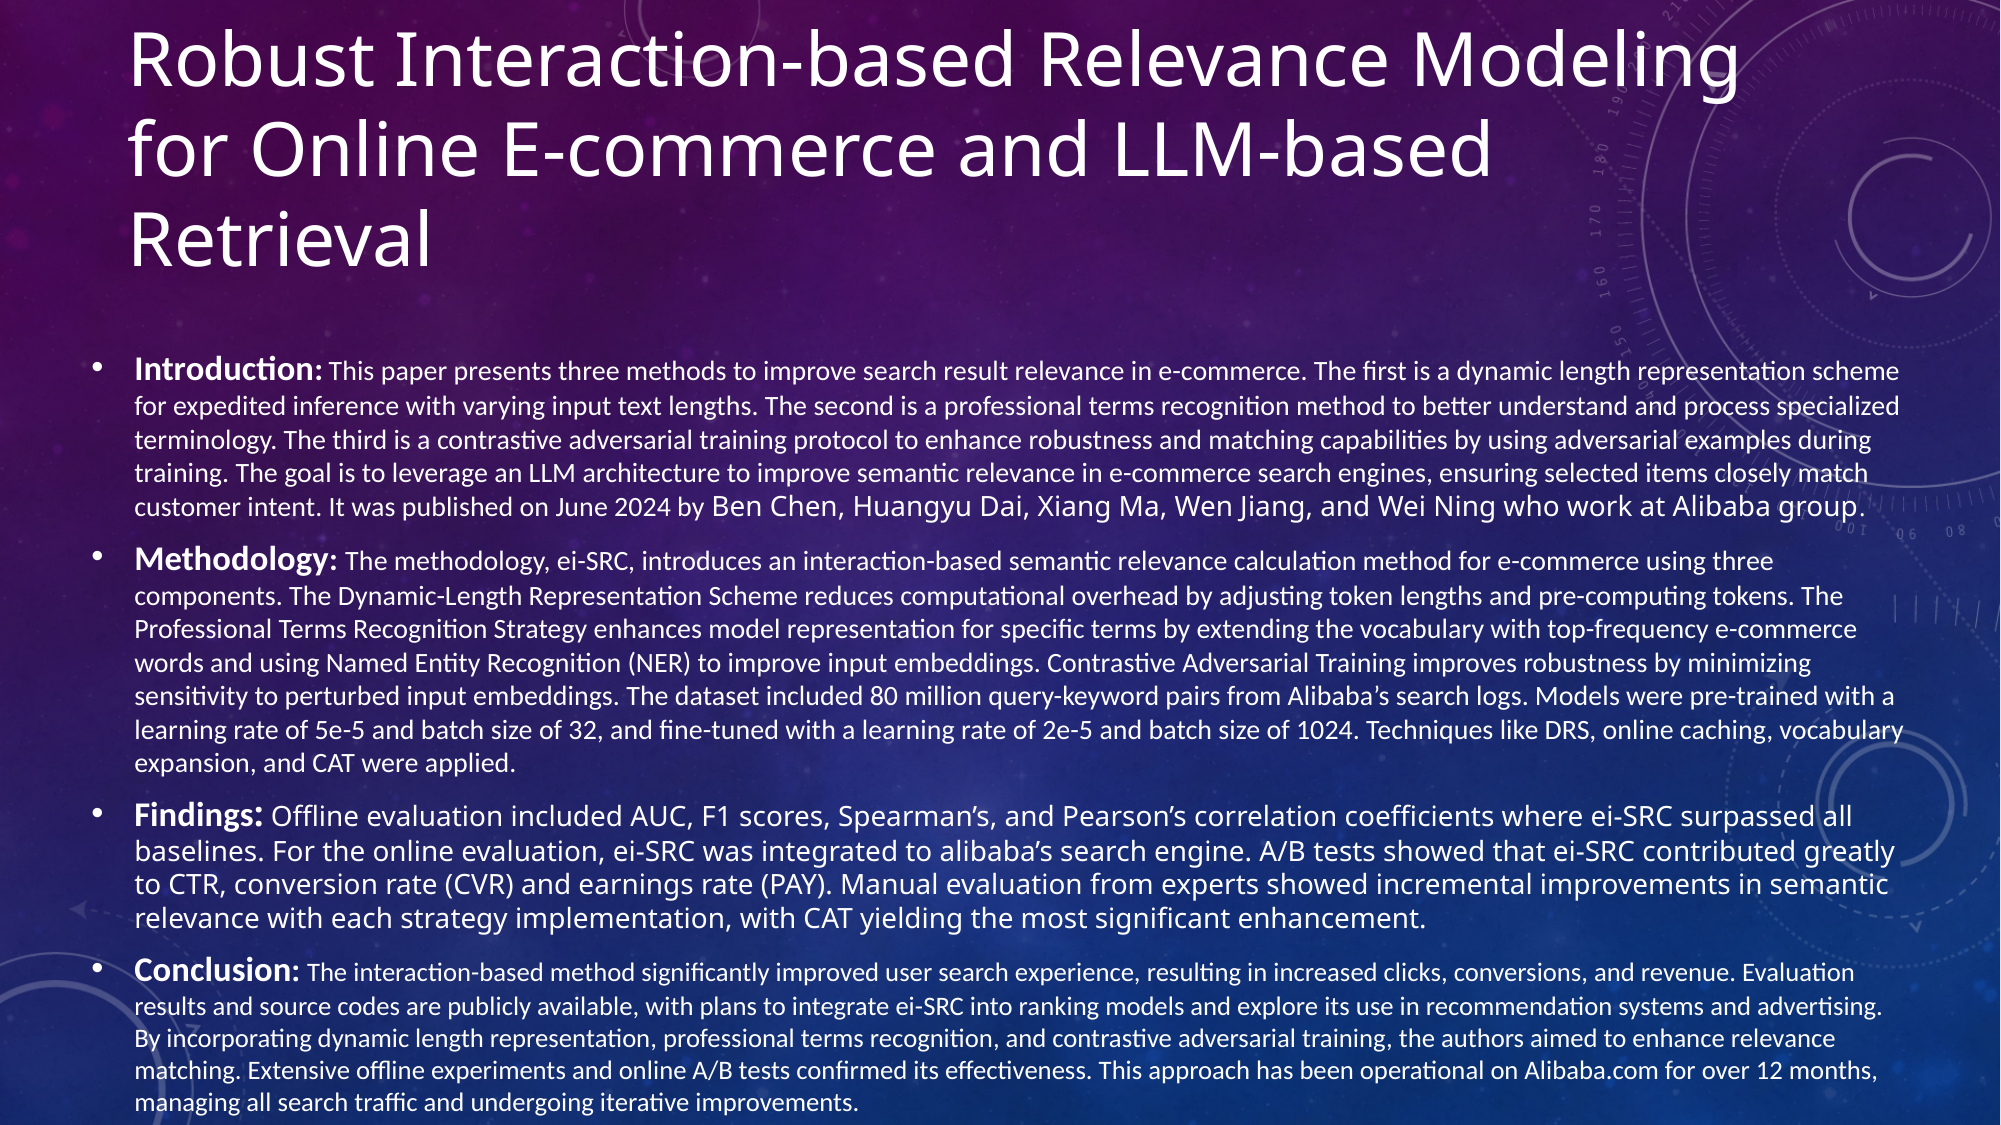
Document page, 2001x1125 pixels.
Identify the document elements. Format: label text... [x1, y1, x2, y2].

picture [0, 0, 2001, 1125]
list Introduction: This paper presents three methods to improve search result relevance in e-commerce. The first is a dynamic length representation scheme for expedited inference with varying input text lengths. The second is a professional terms recognition method to better understand and process specialized terminology. The third is a contrastive adversarial training protocol to enhance robustness and matching capabilities by using adversarial examples during training. The goal is to leverage an LLM architecture to improve semantic relevance in e-commerce search engines, ensuring selected items closely match customer intent. It was published on June 2024 by Ben Chen, Huangyu Dai, Xiang Ma, Wen Jiang, and Wei Ning who work at Alibaba group. Methodology: The methodology, ei-SRC, introduces an interaction-based semantic relevance calculation method for e-commerce using three components. The Dynamic-Length Representation Scheme reduces computational overhead by adjusting token lengths and pre-computing tokens. The Professional Terms Recognition Strategy enhances model representation for specific terms by extending the vocabulary with top-frequency e-commerce words and using Named Entity Recognition (NER) to improve input embeddings. Contrastive Adversarial Training improves robustness by minimizing sensitivity to perturbed input embeddings. The dataset included 80 million query-keyword pairs from Alibaba’s search logs. Models were pre-trained with a learning rate of 5e-5 and batch size of 32, and fine-tuned with a learning rate of 2e-5 and batch size of 1024. Techniques like DRS, online caching, vocabulary expansion, and CAT were applied. Findings: Offline evaluation included AUC, F1 scores, Spearman’s, and Pearson’s correlation coefficients where ei-SRC surpassed all baselines. For the online evaluation, ei-SRC was integrated to alibaba’s search engine. A/B tests showed that ei-SRC contributed greatly to CTR, conversion rate (CVR) and earnings rate (PAY). Manual evaluation from experts showed incremental improvements in semantic relevance with each strategy implementation, with CAT yielding the most significant enhancement. Conclusion: The interaction-based method significantly improved user search experience, resulting in increased clicks, conversions, and revenue. Evaluation results and source codes are publicly available, with plans to integrate ei-SRC into ranking models and explore its use in recommendation systems and advertising. By incorporating dynamic length representation, professional terms recognition, and contrastive adversarial training, the authors aimed to enhance relevance matching. Extensive offline experiments and online A/B tests confirmed its effectiveness. This approach has been operational on Alibaba.com for over 12 months, managing all search traffic and undergoing iterative improvements. [76, 337, 1924, 1125]
title Robust Interaction-based Relevance Modeling for Online E-commerce and LLM-based Retrieval [112, 51, 1775, 242]
